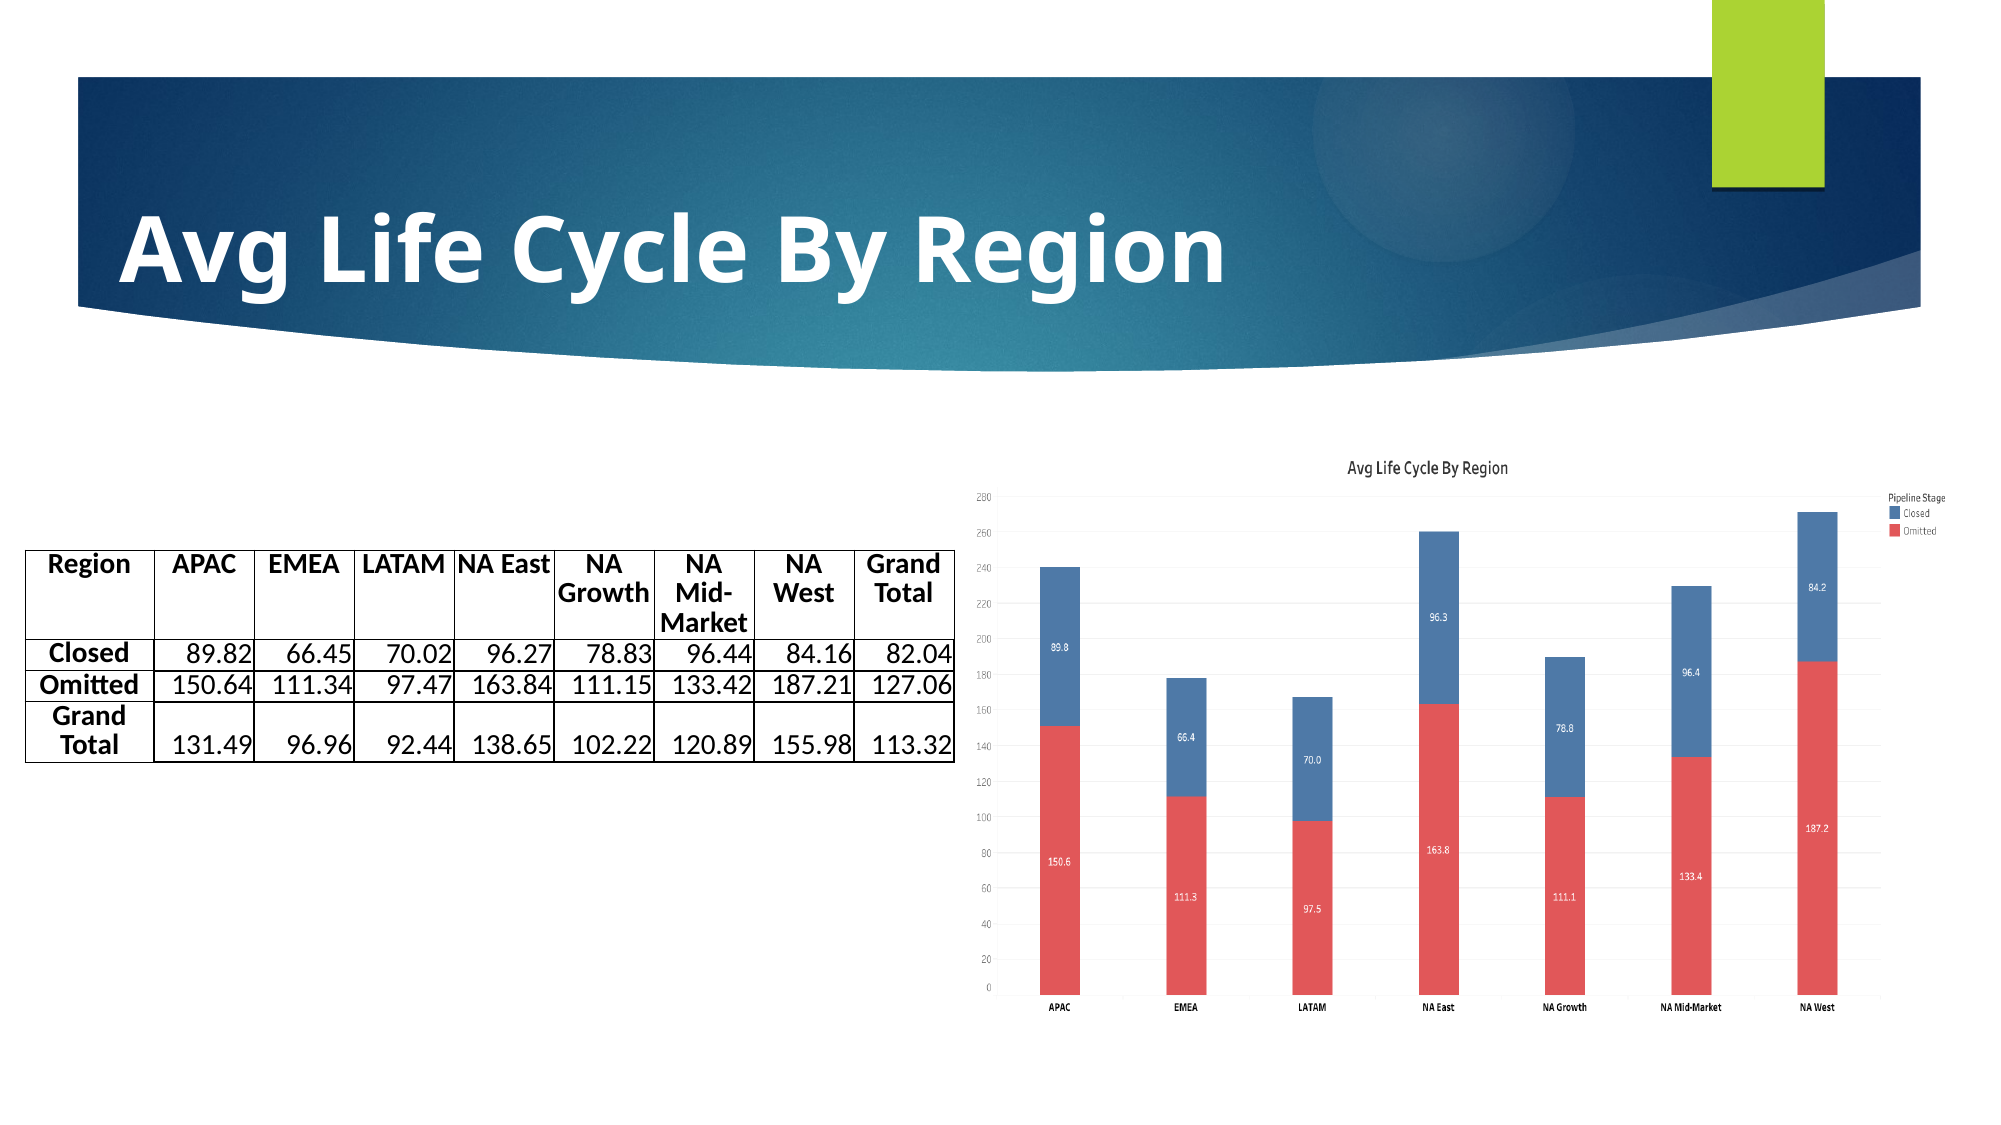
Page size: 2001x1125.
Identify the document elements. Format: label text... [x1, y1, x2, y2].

table_cell 150.64 [155, 672, 253, 701]
table_cell 96.44 [655, 640, 753, 670]
table_cell 92.44 [355, 703, 453, 761]
table_cell 155.98 [755, 703, 853, 761]
title Avg Life Cycle By Region [119, 191, 1882, 303]
table_cell Closed [26, 640, 153, 670]
table_cell 96.96 [255, 703, 353, 761]
table_cell 133.42 [655, 672, 753, 701]
table_cell 131.49 [155, 703, 253, 761]
table_cell 163.84 [455, 672, 553, 701]
table_cell 187.21 [755, 672, 853, 701]
table_header Grand Total [855, 551, 954, 639]
table_cell 70.02 [355, 640, 453, 670]
table_header LATAM [355, 551, 454, 639]
table_cell 138.65 [455, 703, 553, 761]
table_header NA East [455, 551, 554, 639]
table_cell 127.06 [855, 672, 953, 701]
table_cell 89.82 [155, 640, 253, 670]
table_header NA West [755, 551, 854, 639]
table_header EMEA [255, 551, 354, 639]
table_cell 120.89 [655, 703, 753, 761]
picture [974, 449, 1987, 1014]
table_cell 66.45 [255, 640, 353, 670]
table_cell 96.27 [455, 640, 553, 670]
table_cell 82.04 [855, 640, 953, 670]
table_header APAC [155, 551, 254, 639]
table_cell 113.32 [855, 703, 953, 761]
table_cell 97.47 [355, 672, 453, 701]
table_cell 111.34 [255, 672, 353, 701]
table_cell Grand Total [26, 702, 153, 762]
table_cell 102.22 [555, 703, 653, 761]
picture [79, 78, 1920, 371]
table_cell Omitted [26, 671, 153, 701]
table_cell 84.16 [755, 640, 853, 670]
table_header Region [26, 551, 154, 639]
table_header NA Growth [555, 551, 654, 639]
table_cell 78.83 [555, 640, 653, 670]
table_header NA Mid-Market [655, 551, 754, 639]
table_cell 111.15 [555, 672, 653, 701]
